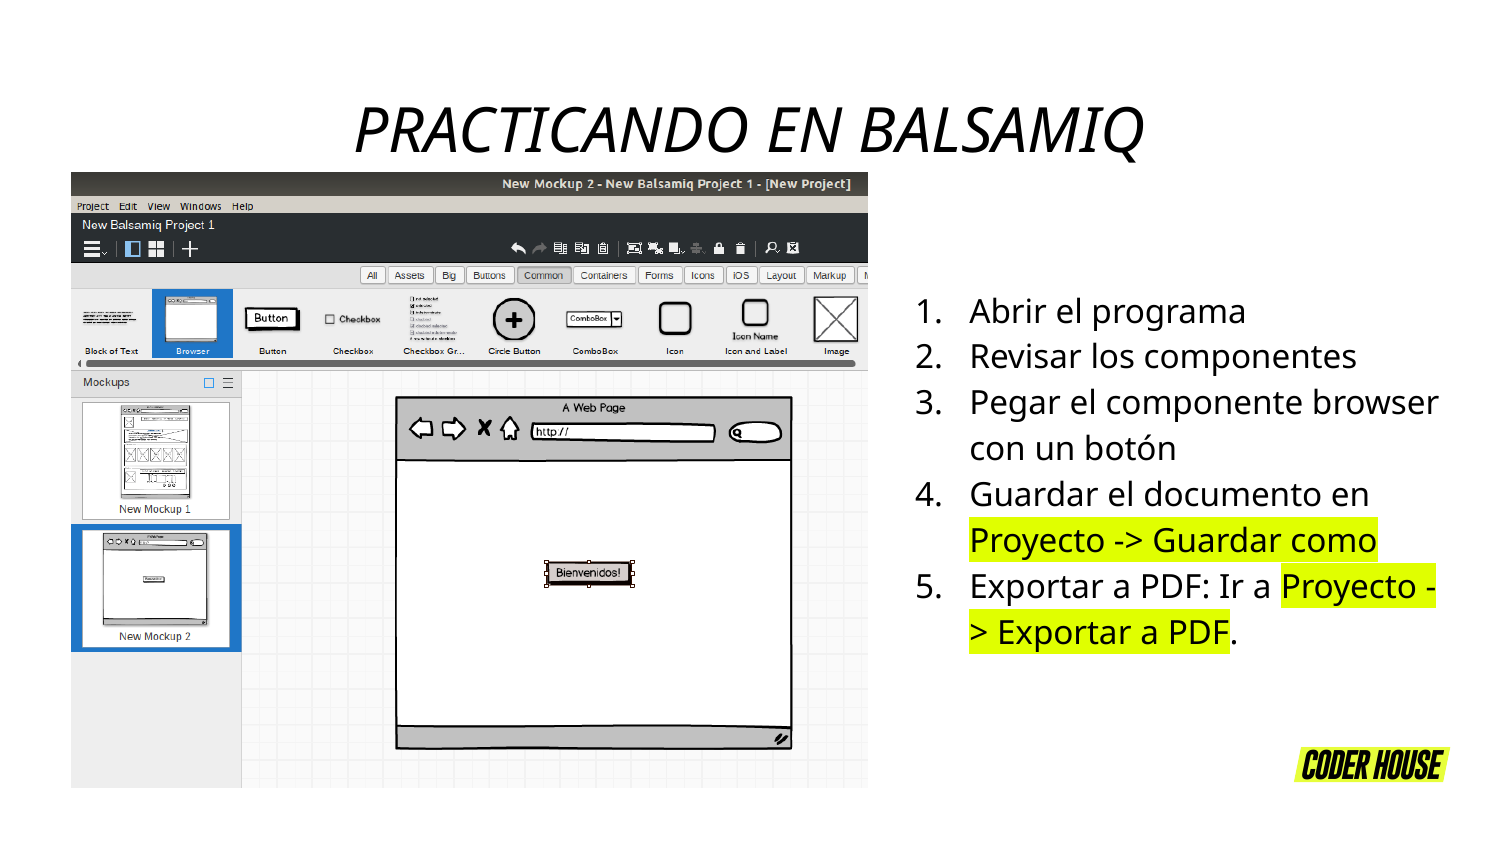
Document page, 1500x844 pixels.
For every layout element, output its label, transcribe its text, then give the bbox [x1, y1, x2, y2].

picture [71, 172, 869, 788]
subtitle PRACTICANDO EN BALSAMIQ [201, 63, 1299, 183]
text_box Abrir el programa Revisar los componentes Pegar el componente browser con un botón Guardar el documento en Proyecto -> Guardar como Exportar a PDF: Ir a Proyecto -> Exportar a PDF. [879, 228, 1466, 649]
picture [1290, 741, 1454, 788]
